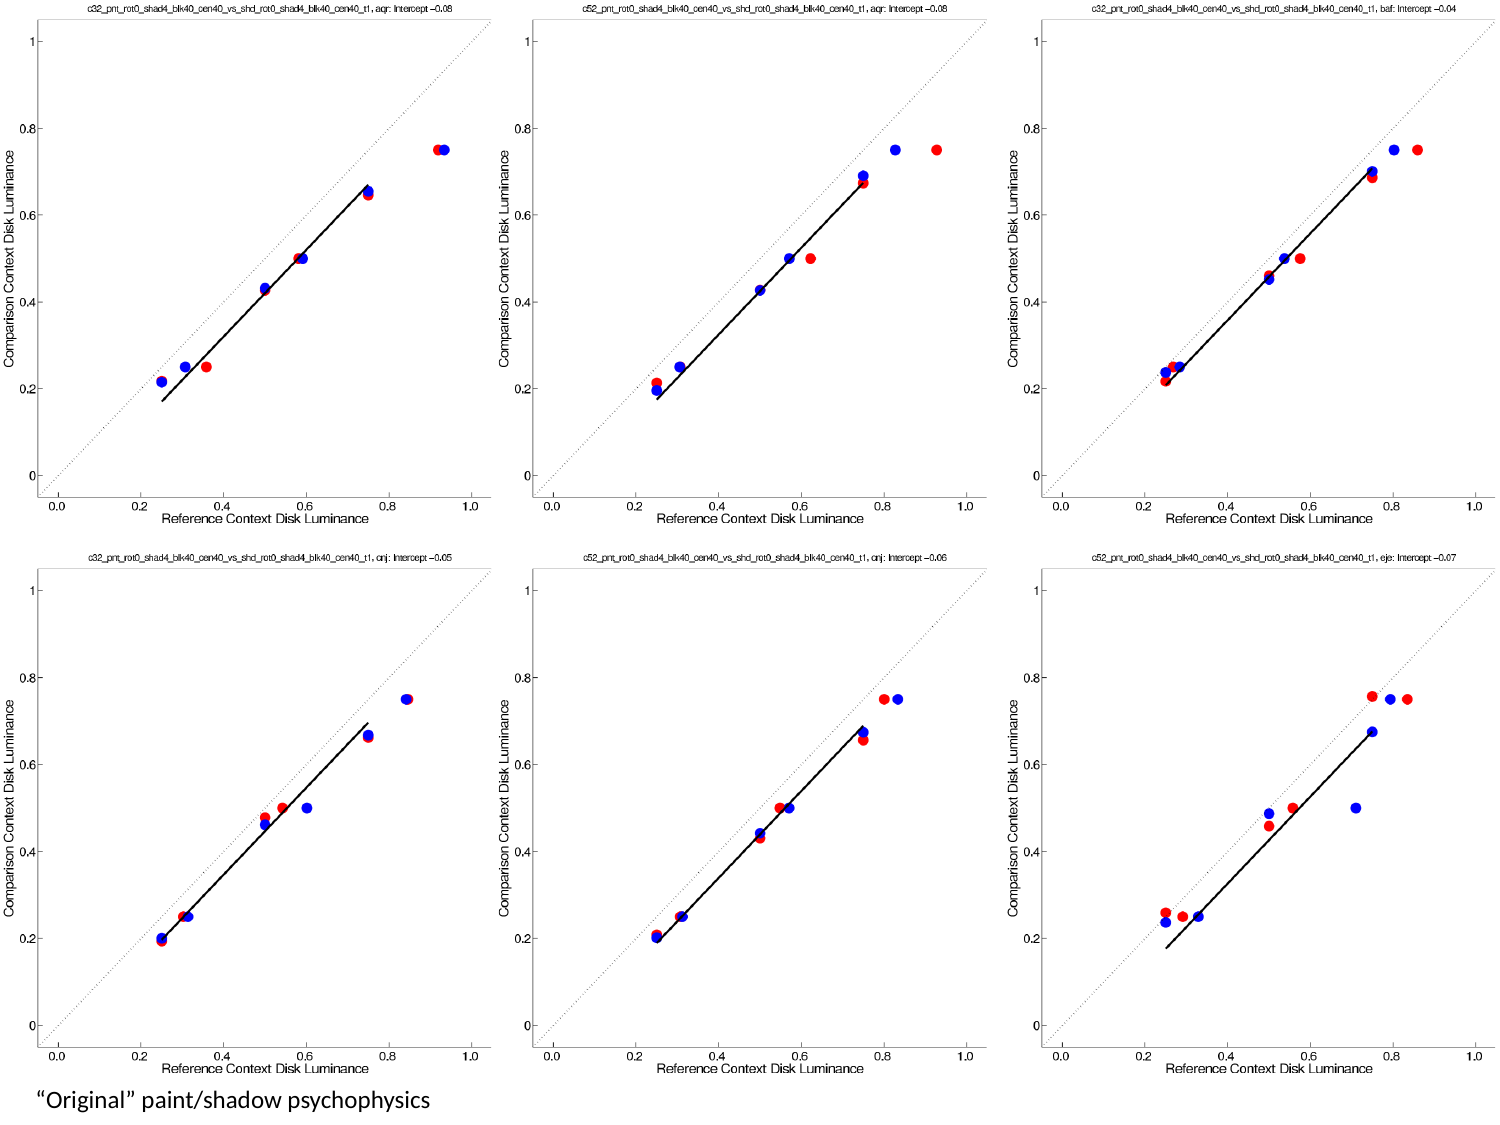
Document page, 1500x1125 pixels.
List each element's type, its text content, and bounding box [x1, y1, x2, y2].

picture [1007, 4, 1496, 524]
picture [498, 554, 987, 1073]
picture [3, 554, 492, 1073]
text_box “Original” paint/shadow psychophysics [20, 1081, 446, 1121]
picture [3, 4, 492, 524]
picture [498, 4, 987, 524]
picture [1007, 554, 1496, 1073]
